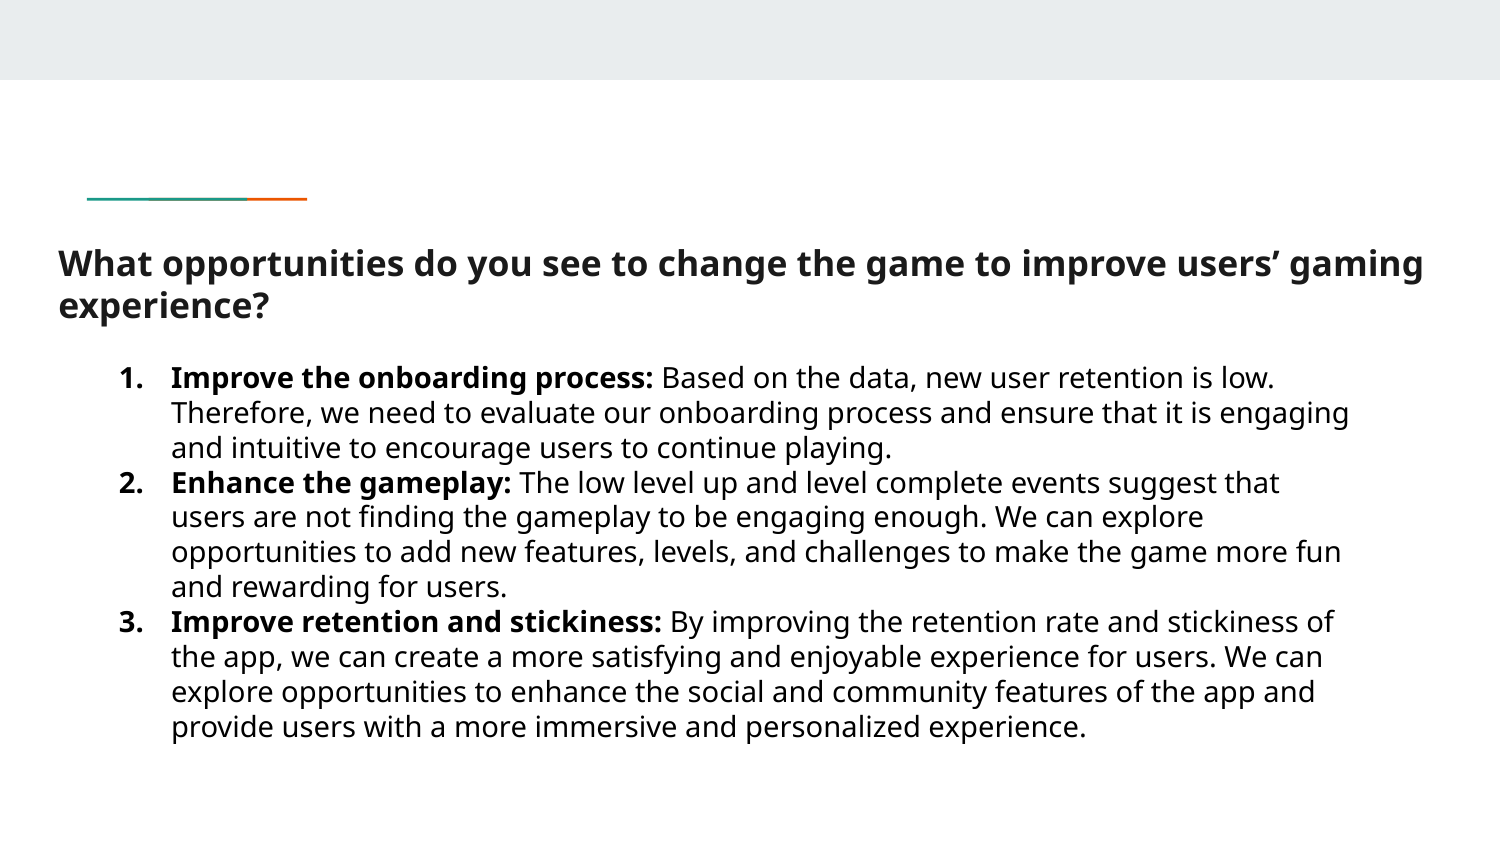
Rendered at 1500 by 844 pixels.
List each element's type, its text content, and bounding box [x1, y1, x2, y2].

text_box Improve the onboarding process: Based on the data, new user retention is low. Therefore, we need to evaluate our onboarding process and ensure that it is engaging and intuitive to encourage users to continue playing. Enhance the gameplay: The low level up and level complete events suggest that users are not finding the gameplay to be engaging enough. We can explore opportunities to add new features, levels, and challenges to make the game more fun and rewarding for users. Improve retention and stickiness: By improving the retention rate and stickiness of the app, we can create a more satisfying and enjoyable experience for users. We can explore opportunities to enhance the social and community features of the app and provide users with a more immersive and personalized experience. [80, 343, 1371, 759]
title What opportunities do you see to change the game to improve users’ gaming experience? [43, 225, 1500, 326]
